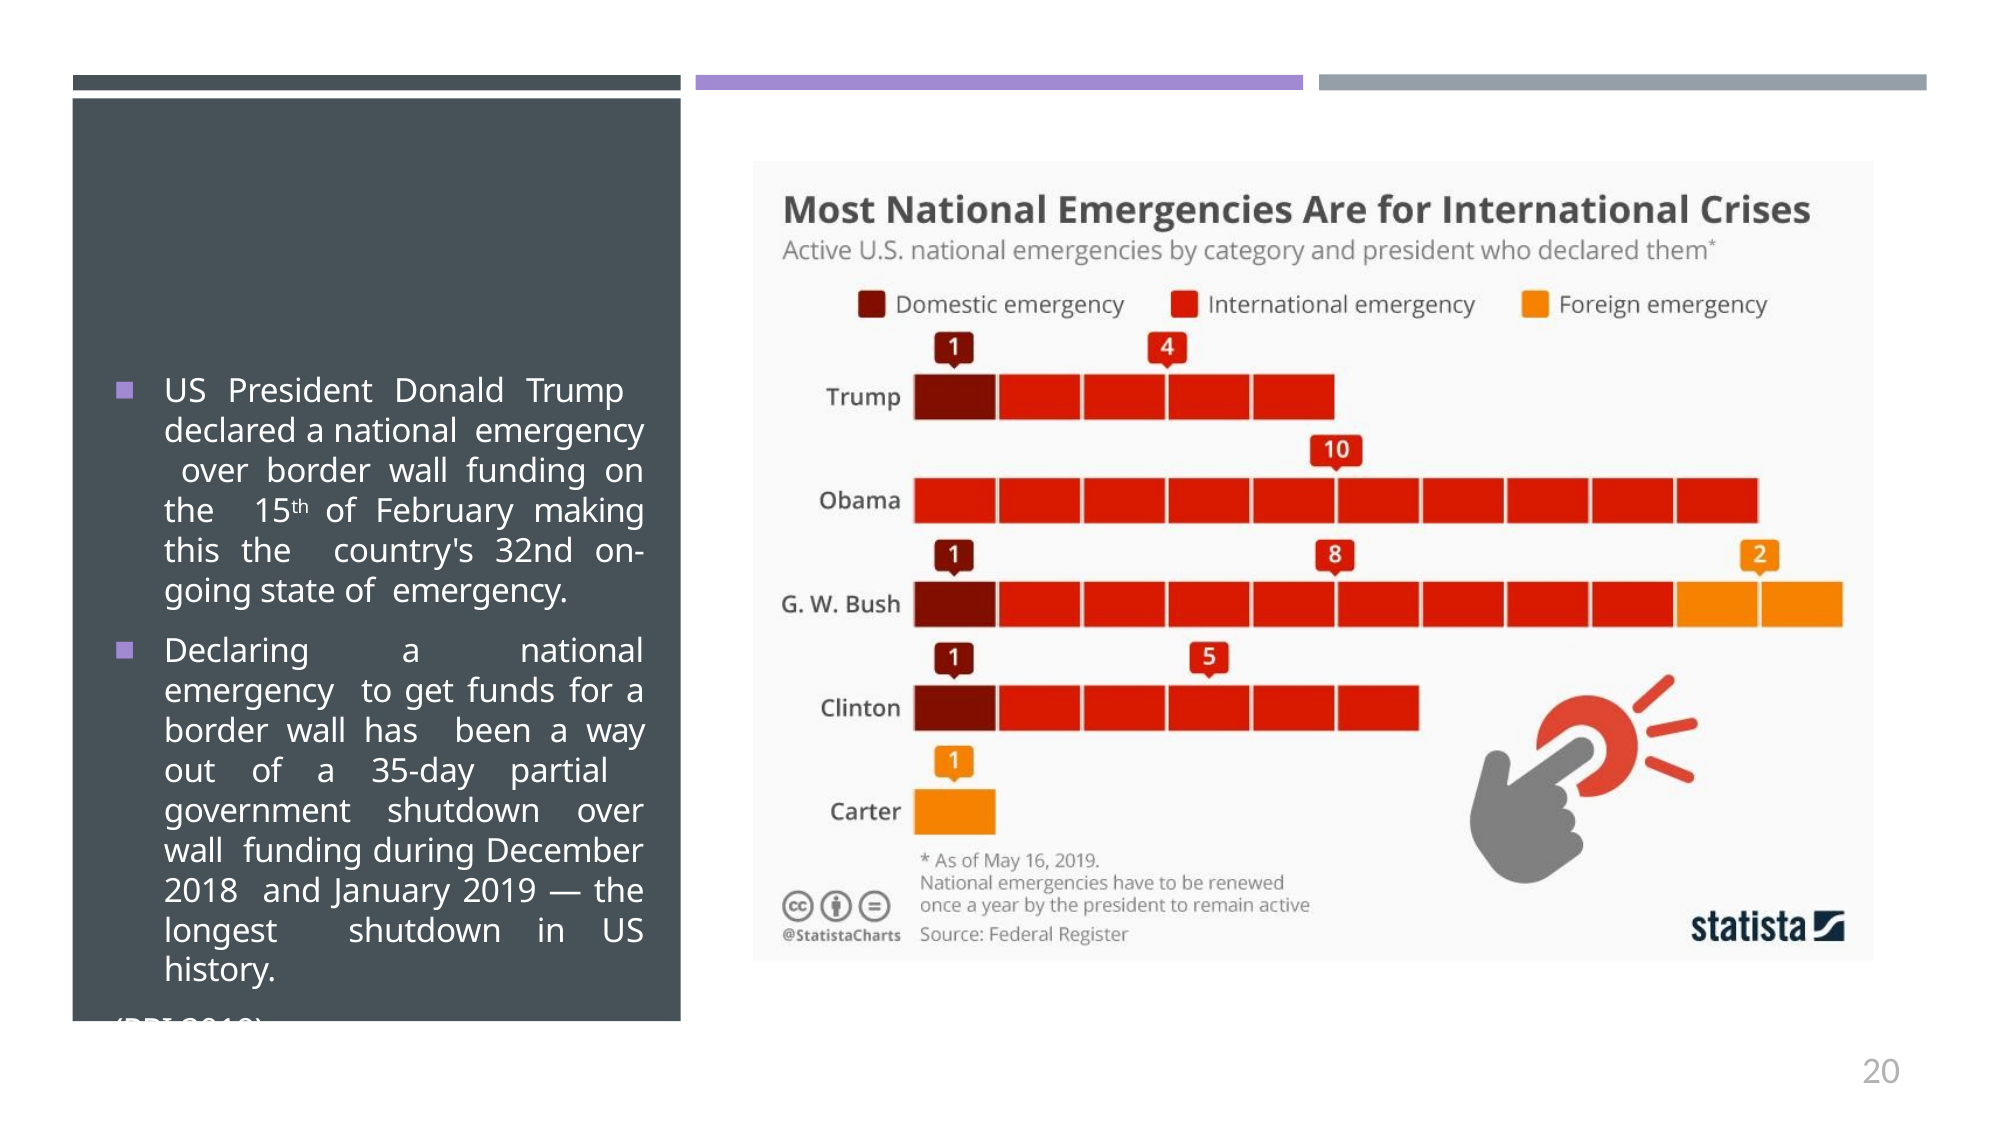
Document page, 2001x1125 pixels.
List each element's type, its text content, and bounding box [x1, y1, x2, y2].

slide_number 20 [1440, 1046, 1900, 1103]
picture [752, 161, 1875, 961]
text_box US President Donald Trump declared a national emergency over border wall funding on the 15th of February making this the country's 32nd on-going state of emergency. Declaring a national emergency to get funds for a border wall has been a way out of a 35-day partial government shutdown over wall funding during December 2018 and January 2019 — the longest shutdown in US history. (PRI 2019) [103, 367, 658, 1049]
